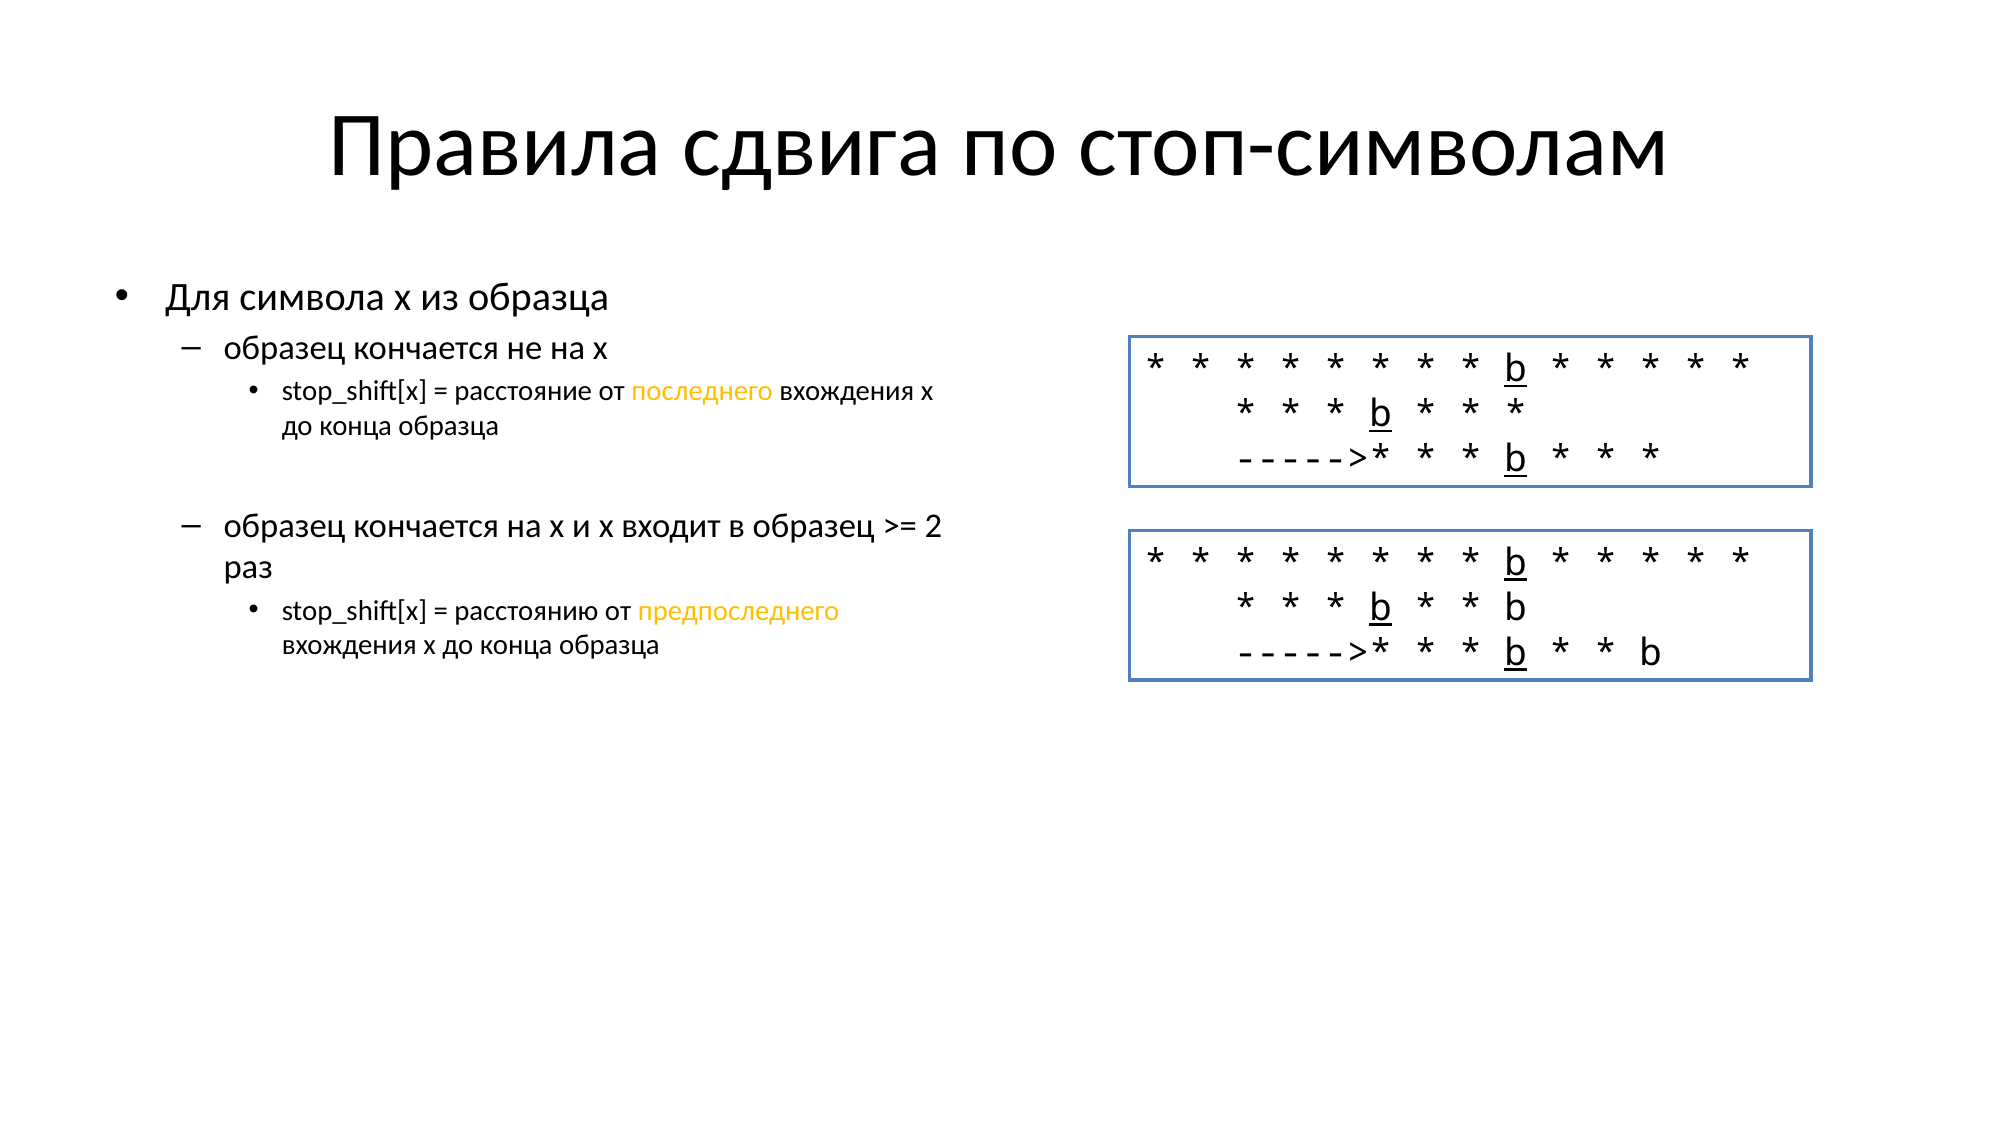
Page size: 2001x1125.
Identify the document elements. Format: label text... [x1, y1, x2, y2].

text_box * * * * * * * * b * * * * * * * * b * * * ----->* * * b * * * [1129, 336, 1811, 487]
text_box * * * * * * * * b * * * * * * * * b * * b ----->* * * b * * b [1129, 530, 1811, 680]
title Правила сдвига по стоп-символам [99, 45, 1900, 233]
list Для символа x из образца образец кончается не на x stop_shift[x] = расстояние от последнего вхождения х до конца образца образец кончается на x и x входит в образец >= 2 раз stop_shift[x] = расстоянию от предпоследнего вхождения х до конца образца образец кончается на x и x входит в образец 1 раз stop_shift[x] = длина образца Для символа x не из образца stop_shift[x] = длина образца [99, 262, 984, 1005]
